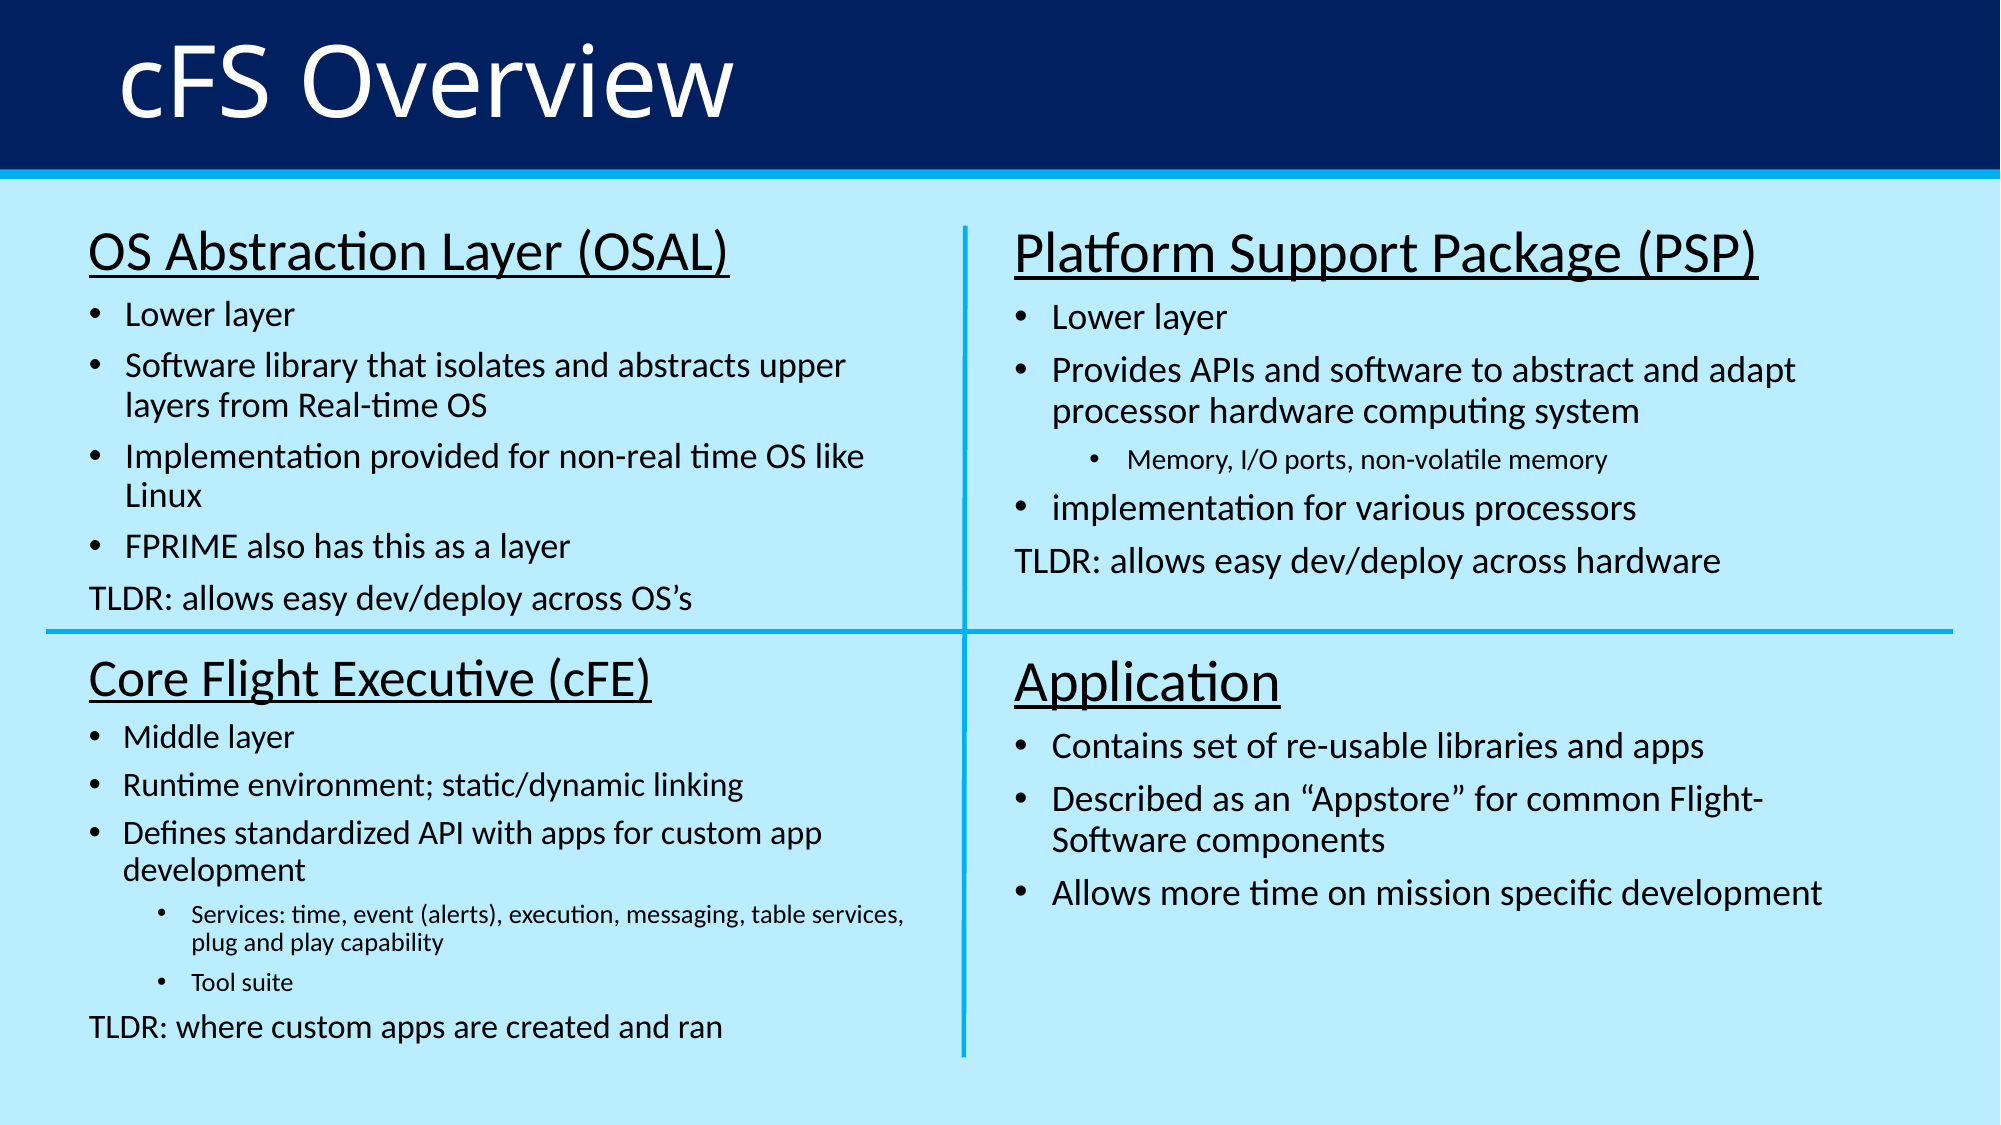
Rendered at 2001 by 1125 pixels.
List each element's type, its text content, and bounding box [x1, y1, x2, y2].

title cFS Overview [102, 0, 1828, 170]
text_box Platform Support Package (PSP) Lower layer Provides APIs and software to abstract and adapt processor hardware computing system Memory, I/O ports, non-volatile memory implementation for various processors TLDR: allows easy dev/deploy across hardware [999, 214, 1862, 629]
text_box OS Abstraction Layer (OSAL) Lower layer Software library that isolates and abstracts upper layers from Real-time OS Implementation provided for non-real time OS like Linux FPRIME also has this as a layer TLDR: allows easy dev/deploy across OS’s [73, 214, 937, 629]
text_box Application Contains set of re-usable libraries and apps Described as an “Appstore” for common Flight-Software components Allows more time on mission specific development [999, 643, 1862, 1058]
text_box Core Flight Executive (cFE) Middle layer Runtime environment; static/dynamic linking Defines standardized API with apps for custom app development Services: time, event (alerts), execution, messaging, table services, plug and play capability Tool suite TLDR: where custom apps are created and ran [73, 643, 937, 1058]
